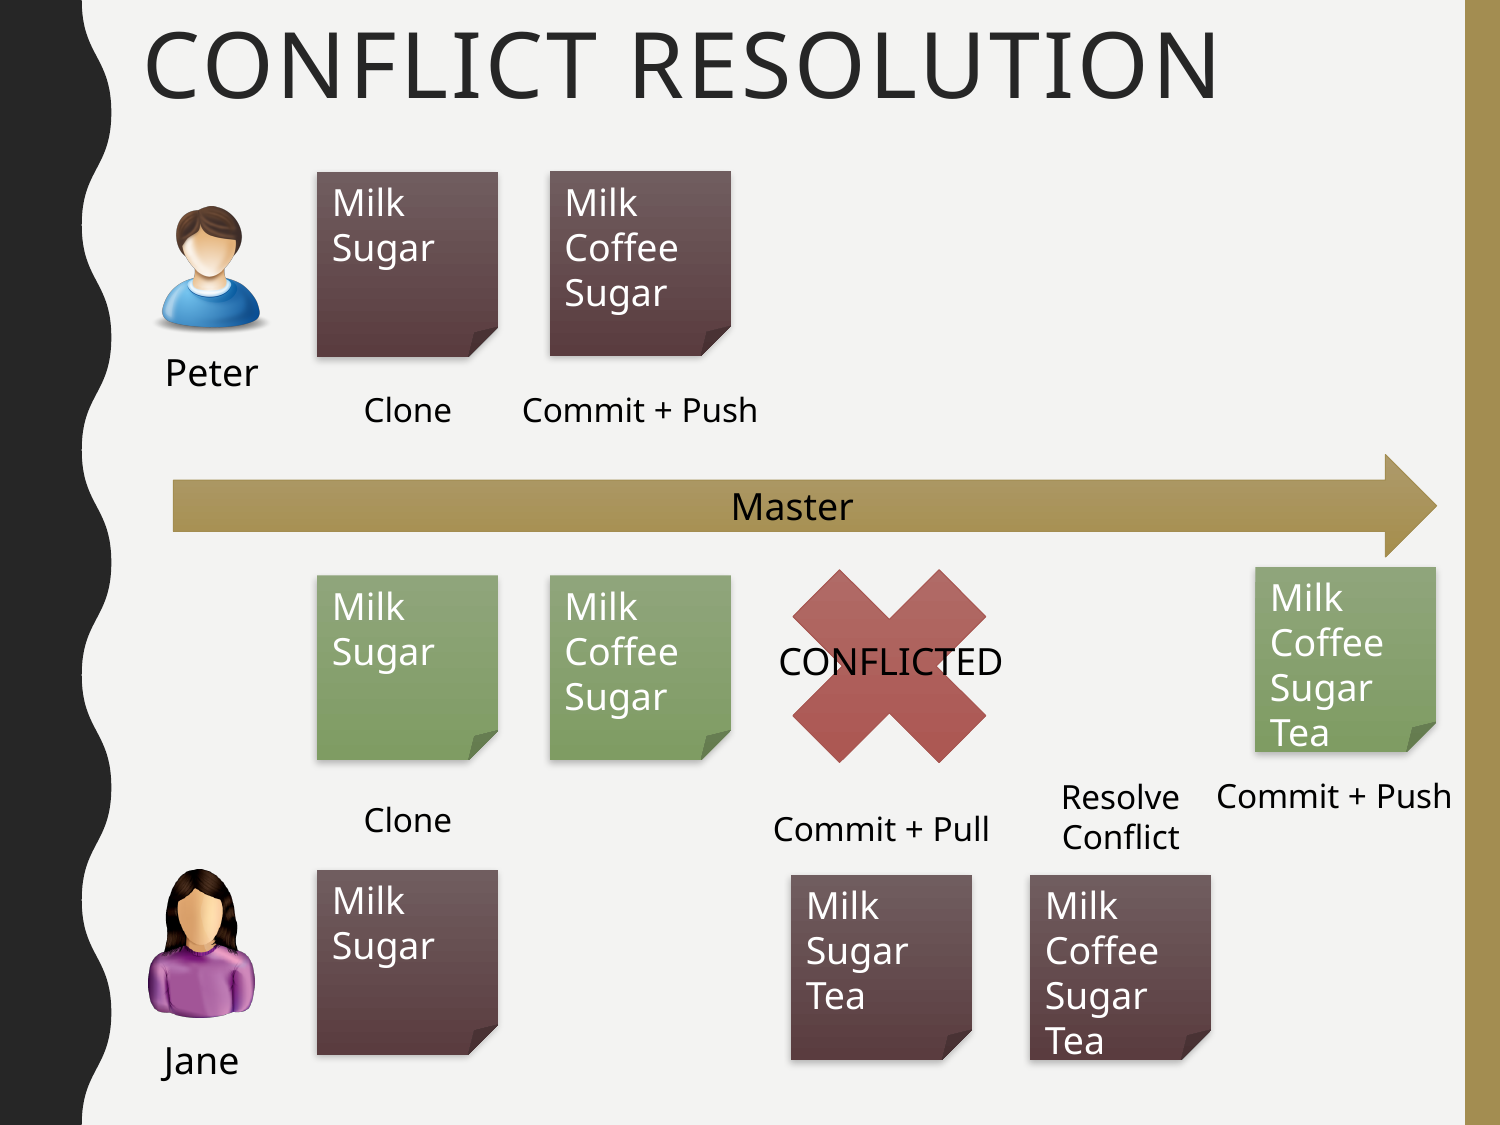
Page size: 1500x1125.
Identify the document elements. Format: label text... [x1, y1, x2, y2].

text_box Clone [348, 381, 468, 437]
text_box CONFLICTED [763, 630, 1019, 691]
text_box Clone [348, 791, 468, 846]
text_box Master [172, 454, 1438, 558]
text_box Commit + Push [507, 382, 774, 437]
picture [147, 206, 276, 335]
text_box Milk Sugar [317, 575, 499, 761]
text_box Milk Coffee Sugar Tea [1255, 566, 1437, 752]
text_box Resolve Conflict [1037, 768, 1205, 864]
text_box Milk Coffee Sugar [549, 171, 731, 357]
title Conflict Resolution [127, 12, 1372, 142]
picture [127, 869, 276, 1018]
text_box Peter [145, 341, 278, 401]
text_box Milk Coffee Sugar Tea [1030, 874, 1212, 1060]
text_box Commit + Push [1201, 767, 1468, 823]
text_box Milk Sugar Tea [790, 874, 973, 1060]
text_box [792, 691, 987, 763]
text_box Milk Coffee Sugar [549, 575, 731, 761]
text_box Jane [136, 1029, 268, 1090]
text_box Milk Sugar [317, 171, 499, 357]
text_box Commit + Pull [758, 800, 1006, 856]
text_box Milk Sugar [317, 869, 499, 1055]
text_box [792, 569, 987, 630]
